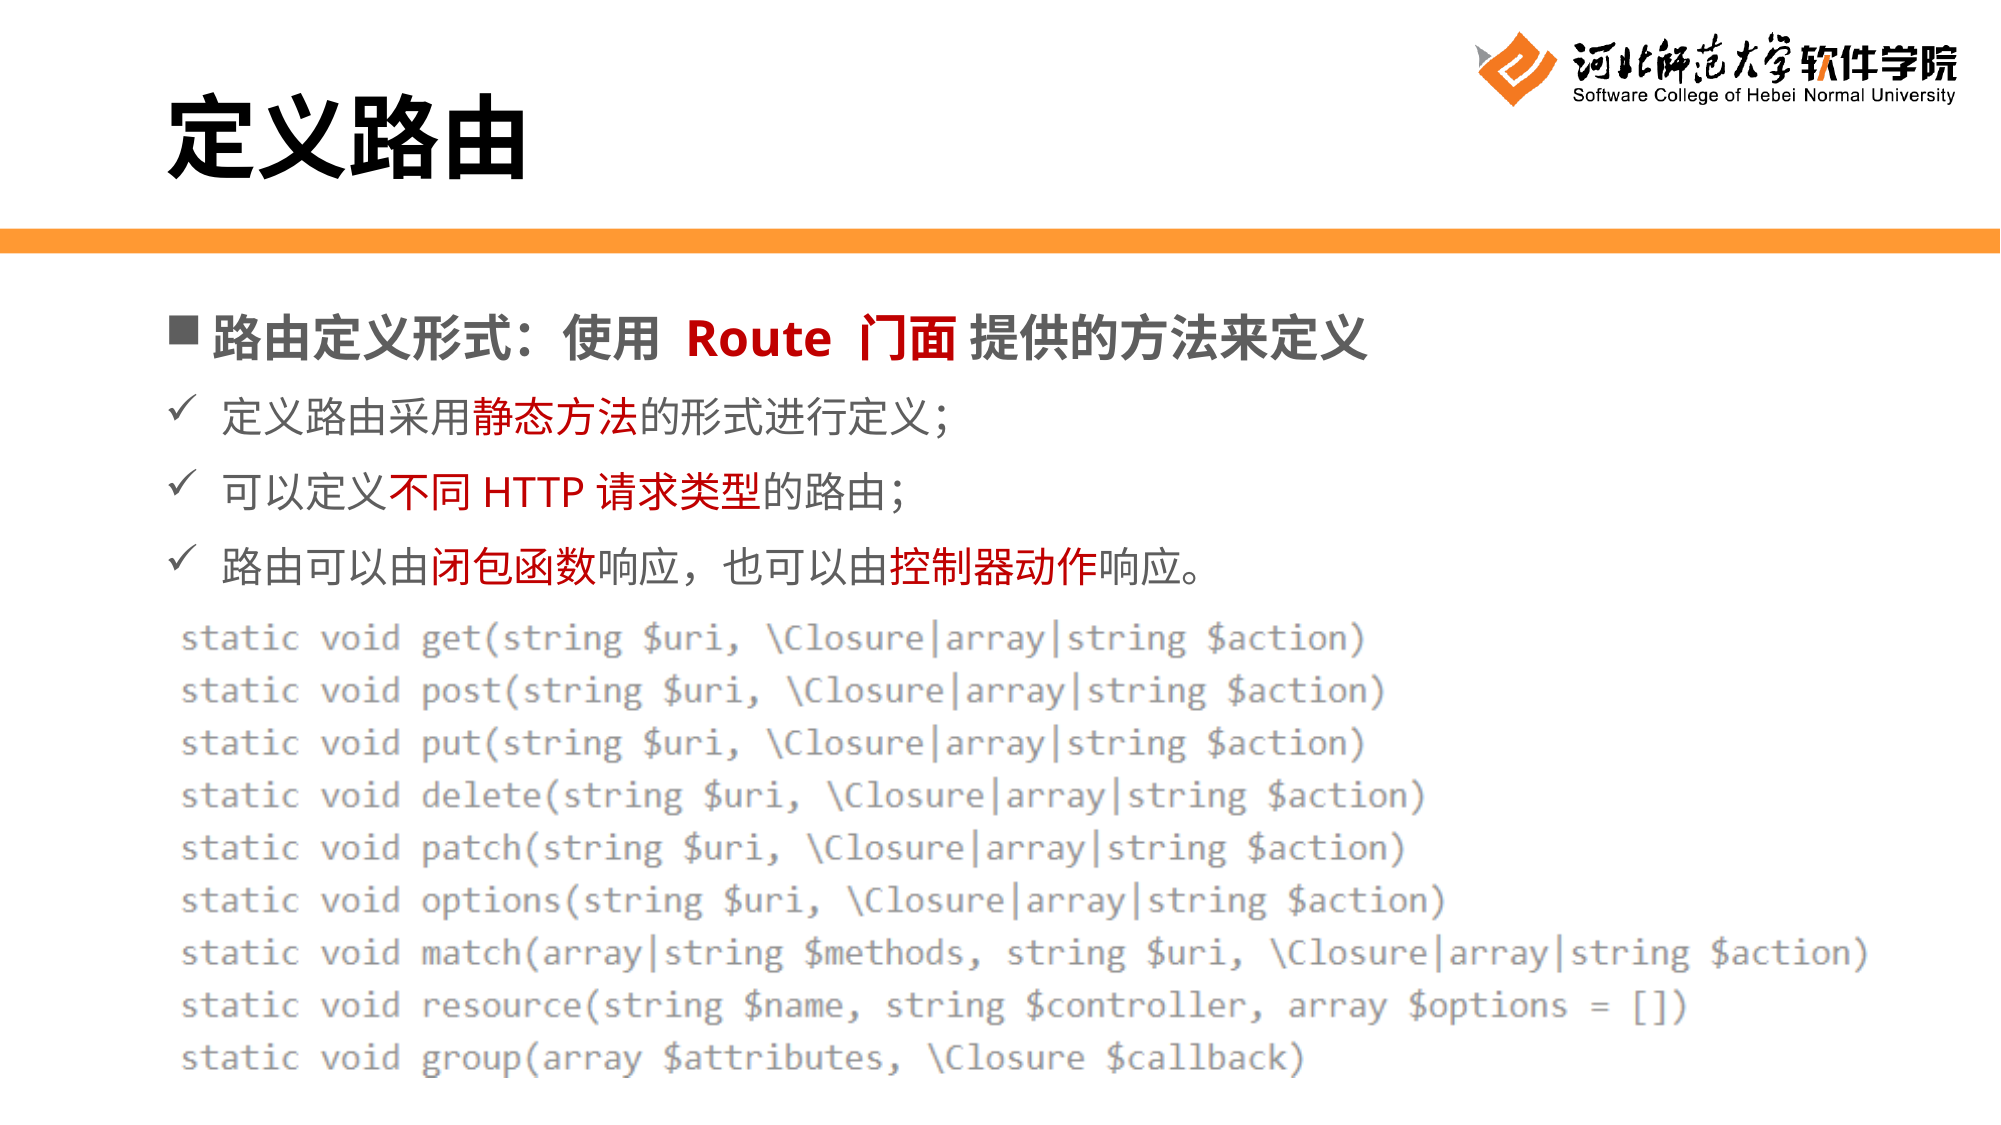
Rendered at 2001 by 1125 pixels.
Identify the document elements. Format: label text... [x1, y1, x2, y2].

text_box 路由定义形式：使用 Route 门面 提供的方法来定义 定义路由采用静态方法的形式进行定义； 可以定义不同HTTP请求类型的路由； 路由可以由闭包函数响应，也可以由控制器动作响应。 [150, 268, 1859, 599]
list 定义路由 [150, 84, 1387, 198]
picture [171, 614, 1884, 1078]
picture [1475, 31, 1957, 107]
